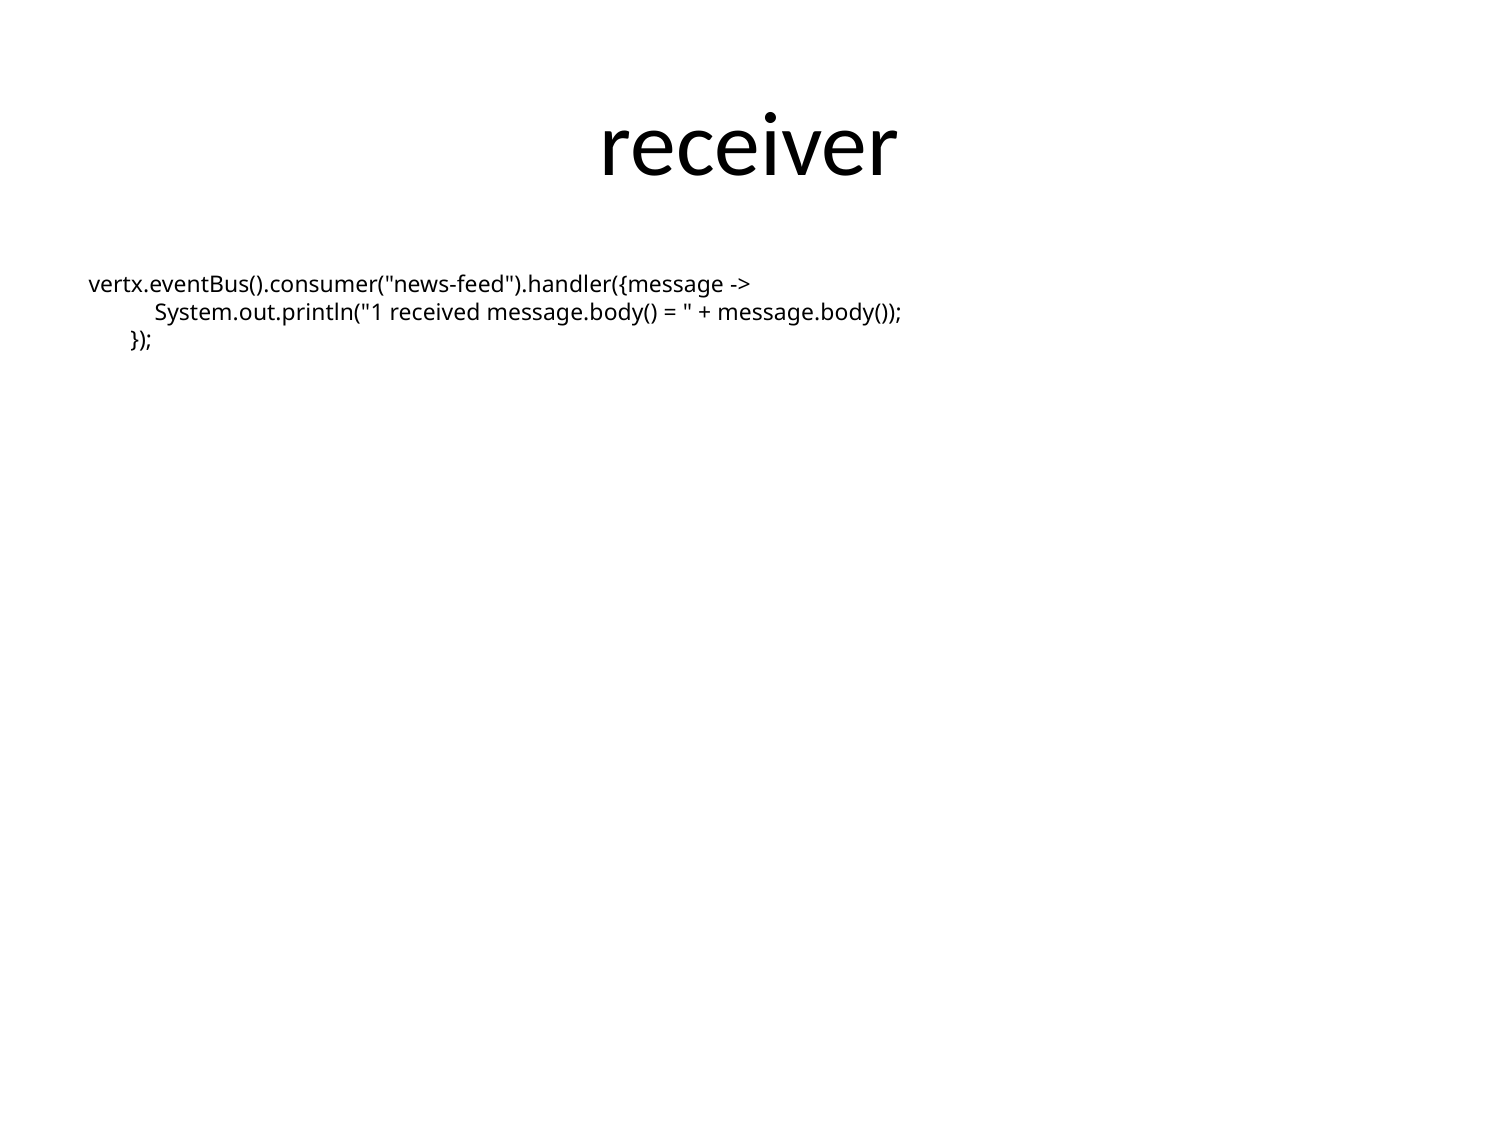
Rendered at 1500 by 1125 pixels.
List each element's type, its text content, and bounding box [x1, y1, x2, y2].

list vertx.eventBus().consumer("news-feed").handler({message -> System.out.println("1 received message.body() = " + message.body()); }); [74, 261, 1426, 1006]
title receiver [74, 44, 1426, 234]
